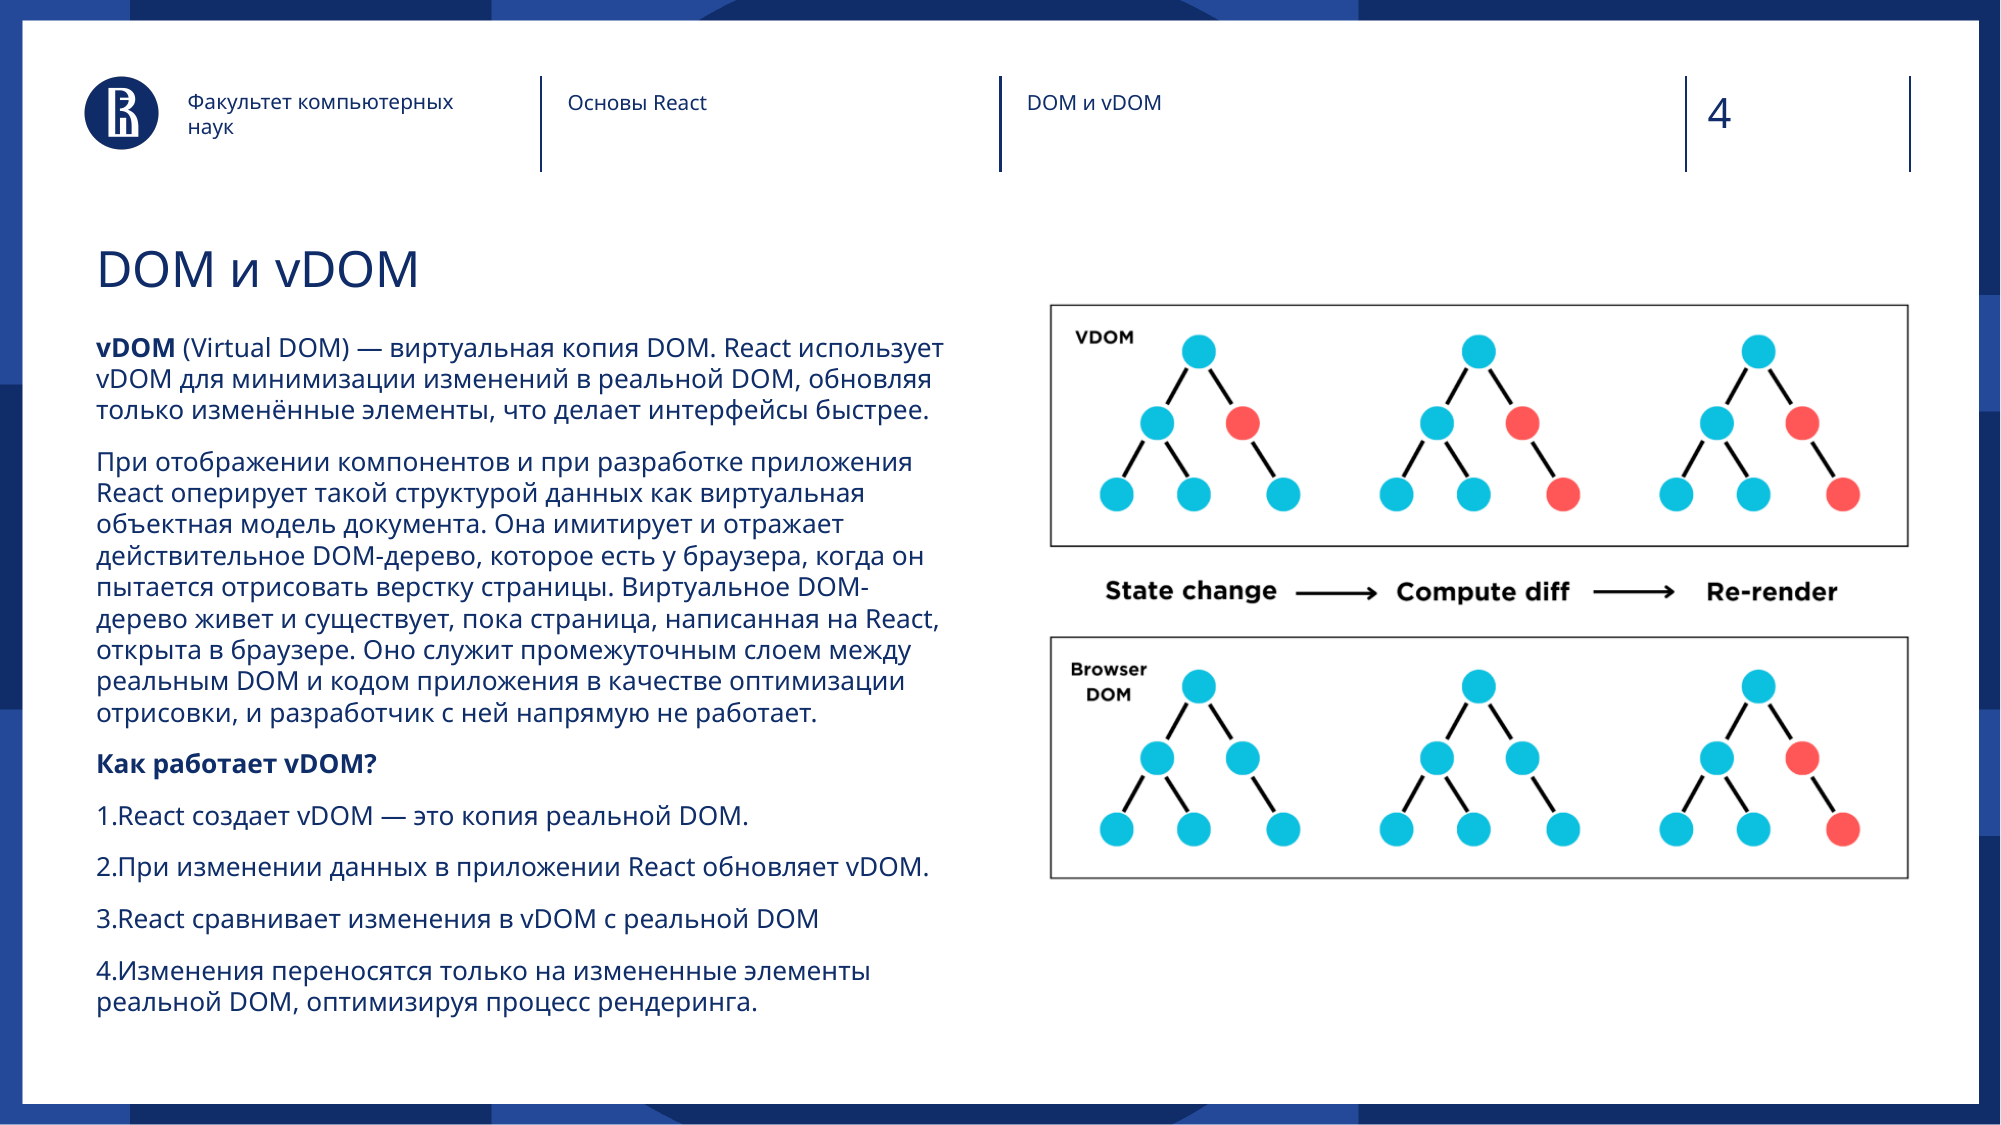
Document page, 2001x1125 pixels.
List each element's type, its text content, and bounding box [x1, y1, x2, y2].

picture [0, 0, 2001, 1125]
title DOM и vDOM [96, 237, 957, 330]
list Основы React [567, 90, 907, 157]
list DOM и vDOM [1026, 90, 1367, 157]
list vDOM (Virtual DOM) — виртуальная копия DOM. React использует vDOM для минимизации изменений в реальной DOM, обновляя только изменённые элементы, что делает интерфейсы быстрее. При отображении компонентов и при разработке приложения React оперирует такой структурой данных как виртуальная объектная модель документа. Она имитирует и отражает действительное DOM-дерево, которое есть у браузера, когда он пытается отрисовать верстку страницы. Виртуальное DOM-дерево живет и существует, пока страница, написанная на React, открыта в браузере. Оно служит промежуточным слоем между реальным DOM и кодом приложения в качестве оптимизации отрисовки, и разработчик с ней напрямую не работает. Как работает vDOM? React создает vDOM — это копия реальной DOM. При изменении данных в приложении React обновляет vDOM. React сравнивает изменения в vDOM с реальной DOM Изменения переносятся только на измененные элементы реальной DOM, оптимизируя процесс рендеринга. [96, 330, 957, 1069]
list Факультет компьютерных наук [187, 88, 500, 157]
